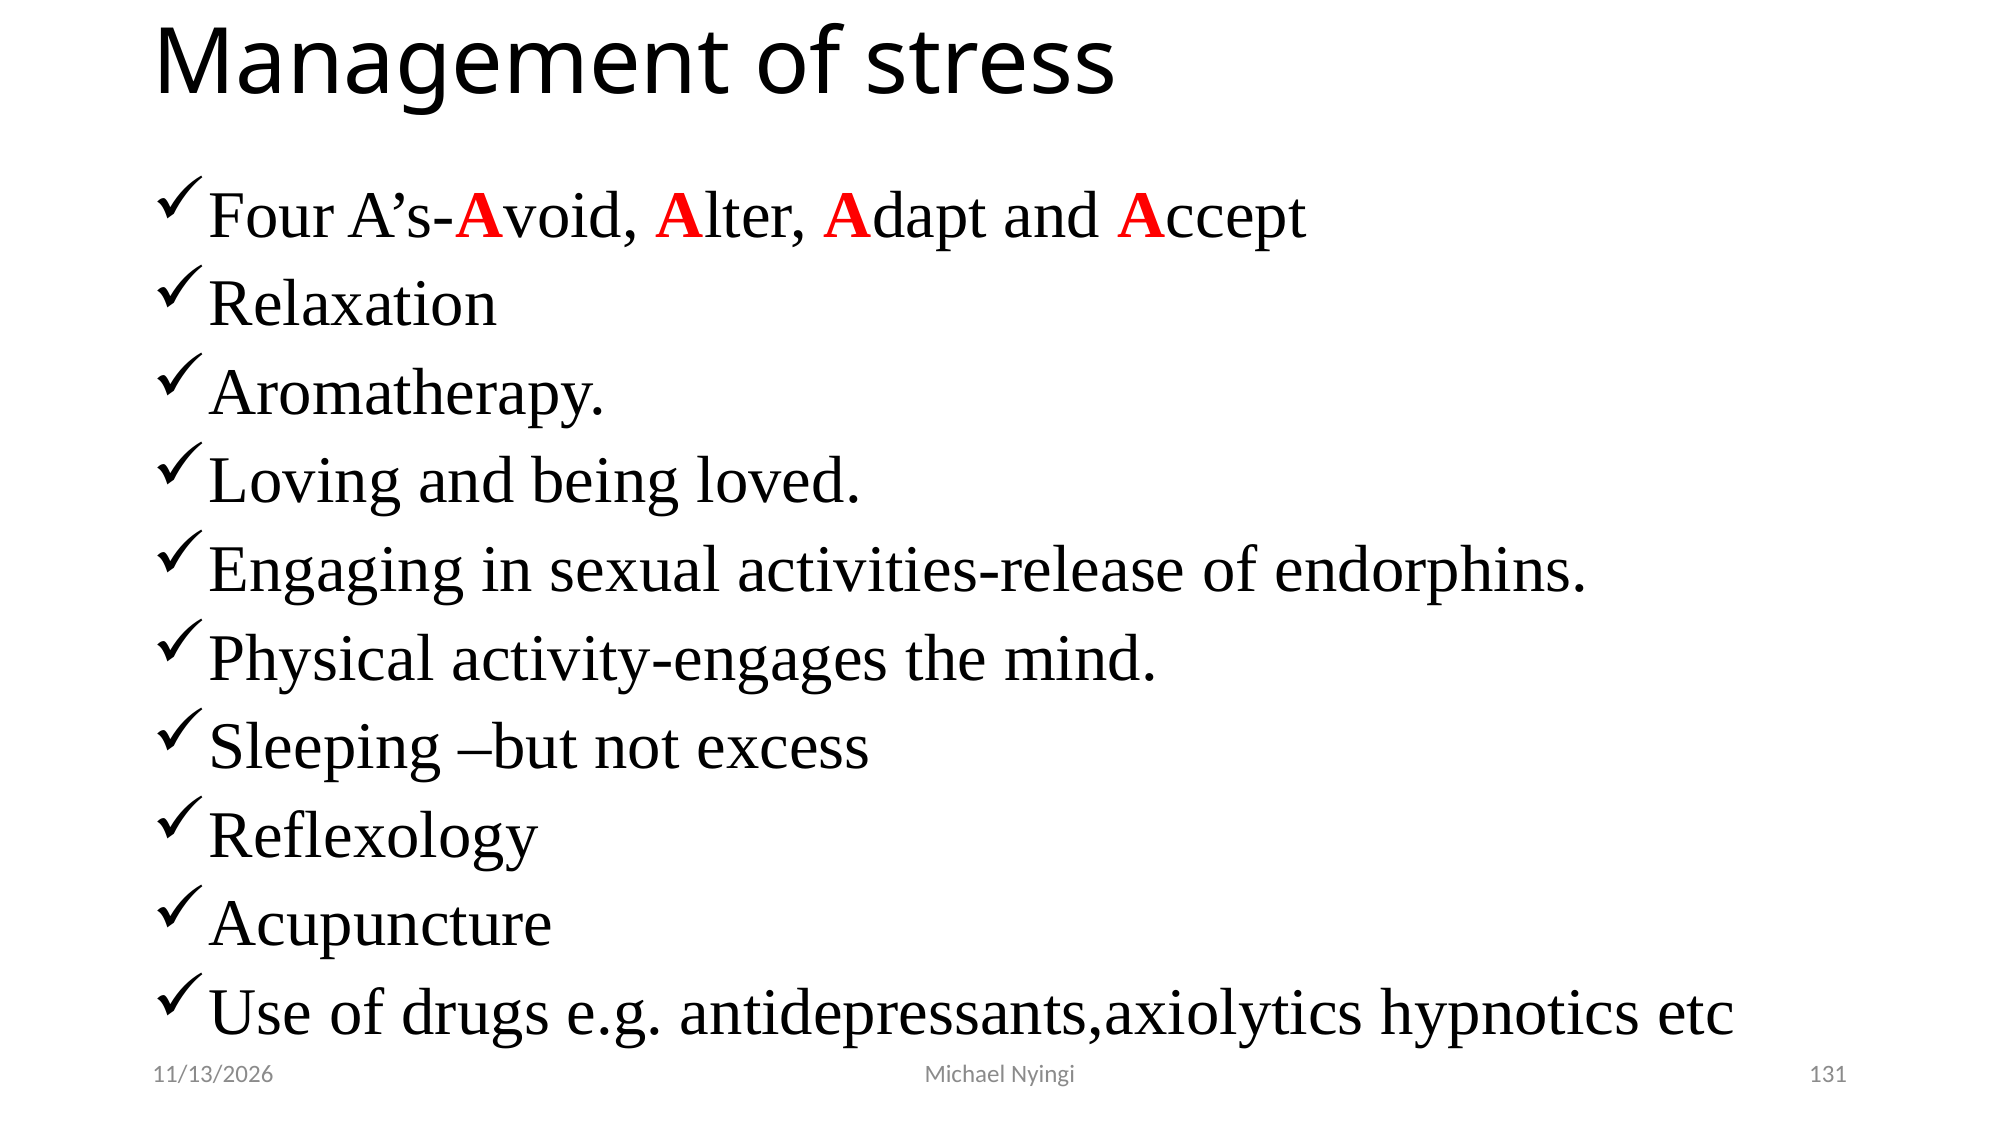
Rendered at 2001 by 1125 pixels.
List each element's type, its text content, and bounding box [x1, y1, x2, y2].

slide_number 131 [1412, 1042, 1863, 1103]
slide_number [137, 1042, 588, 1103]
title Management of stress [137, 0, 1863, 129]
footer Michael Nyingi [662, 1042, 1338, 1103]
list Four A’s-Avoid, Alter, Adapt and Accept Relaxation Aromatherapy. Loving and being loved. Engaging in sexual activities-release of endorphins. Physical activity-engages the mind. Sleeping –but not excess Reflexology Acupuncture Use of drugs e.g. antidepressants,axiolytics hypnotics etc [137, 172, 1863, 1014]
